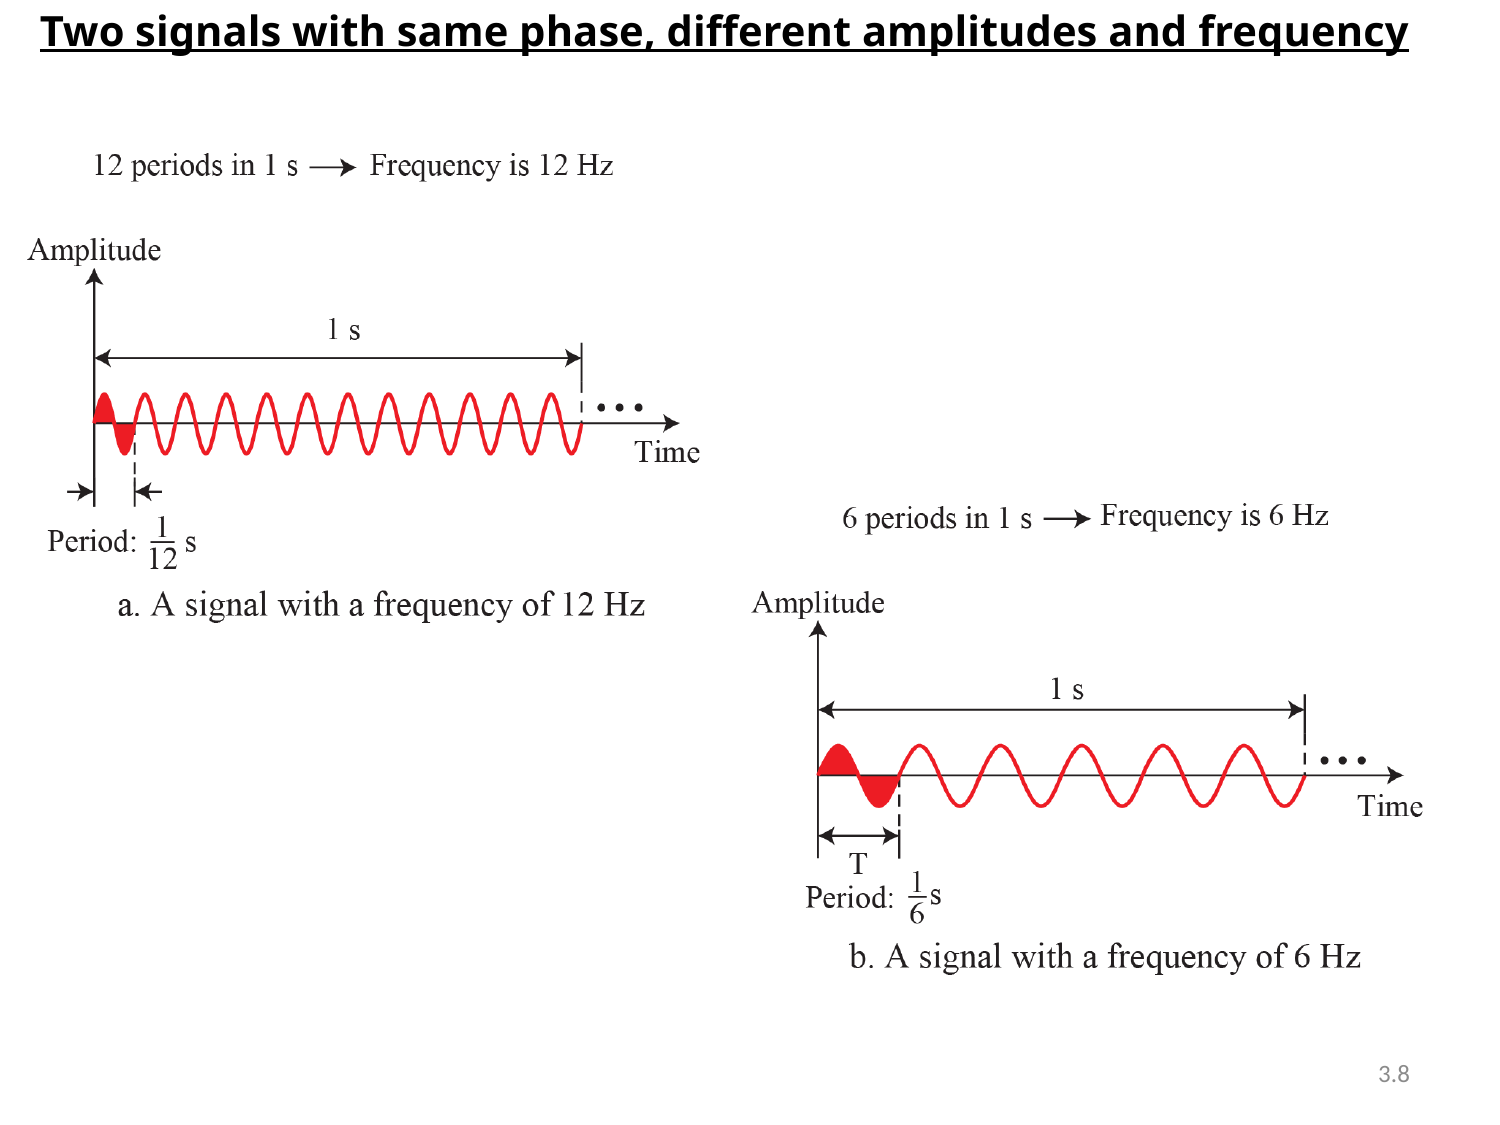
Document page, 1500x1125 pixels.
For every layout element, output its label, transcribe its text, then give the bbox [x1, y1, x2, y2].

picture [750, 499, 1423, 979]
picture [27, 149, 700, 627]
slide_number 3.8 [1074, 1042, 1425, 1103]
text_box Two signals with same phase, different amplitudes and frequency [24, 0, 1475, 62]
